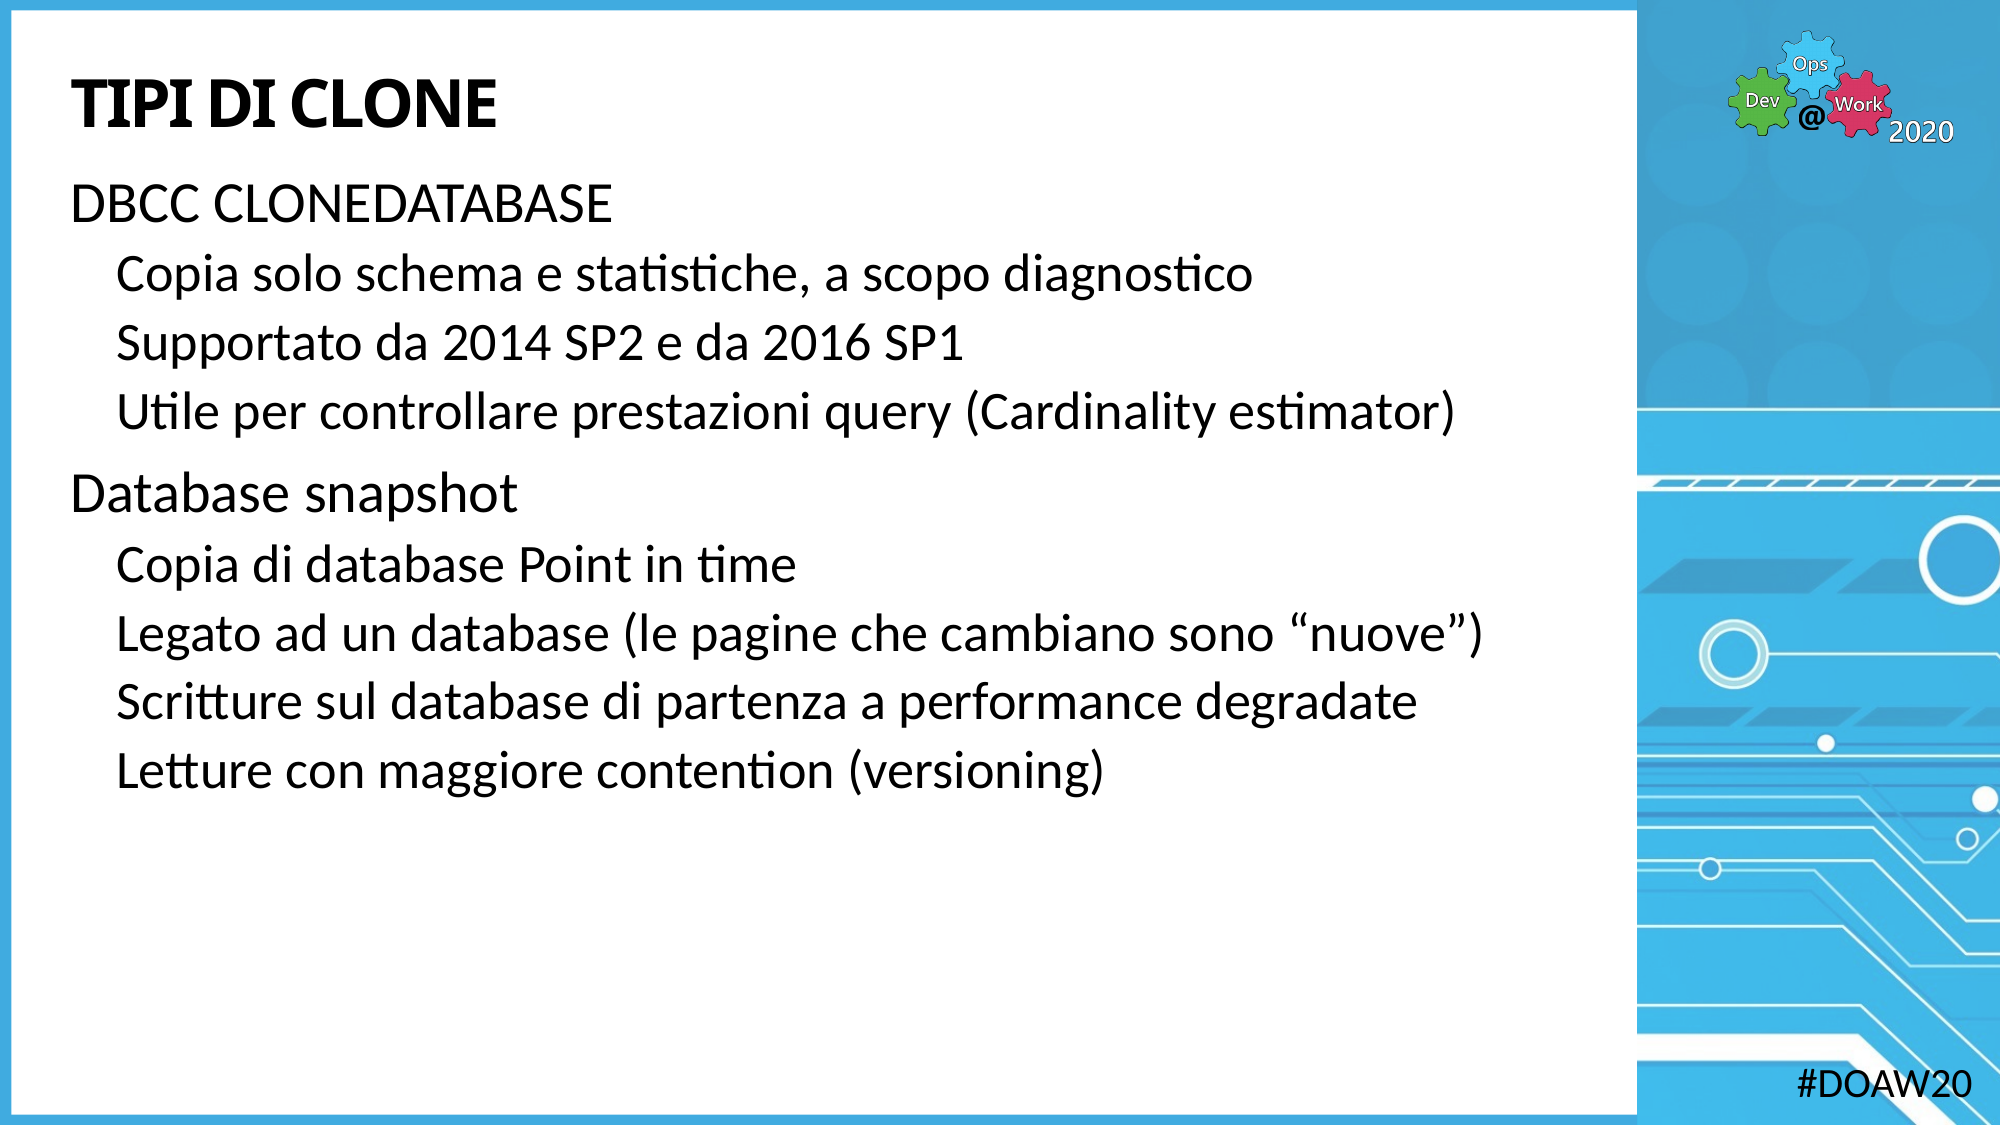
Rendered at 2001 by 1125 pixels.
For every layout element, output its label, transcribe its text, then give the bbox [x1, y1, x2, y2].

picture [1717, 29, 1957, 148]
list DBCC CLONEDATABASE Copia solo schema e statistiche, a scopo diagnostico Supportato da 2014 SP2 e da 2016 SP1 Utile per controllare prestazioni query (Cardinality estimator) Database snapshot Copia di database Point in time Legato ad un database (le pagine che cambiano sono “nuove”) Scritture sul database di partenza a performance degradate Letture con maggiore contention (versioning) [70, 171, 1580, 1014]
title TIPI DI CLONE [70, 70, 1580, 142]
